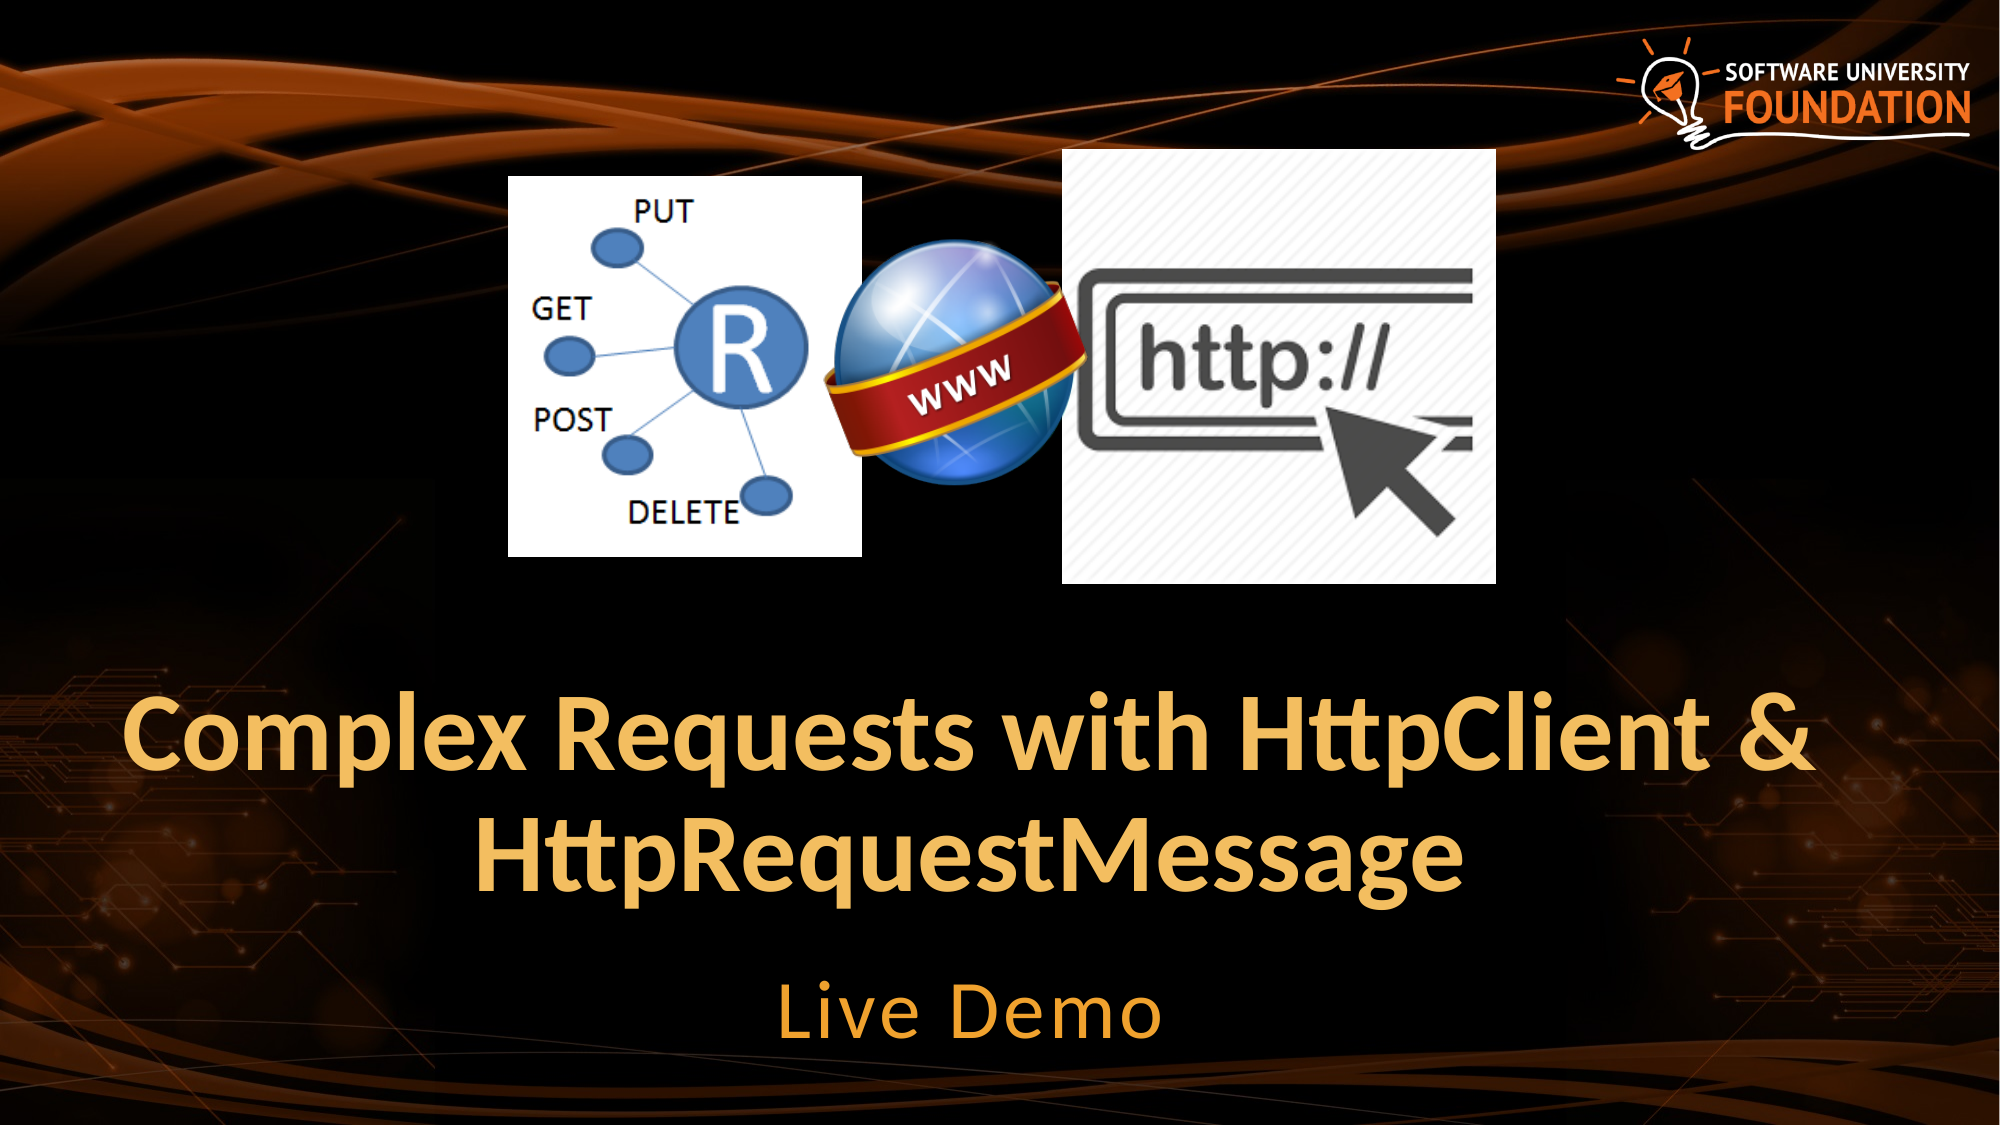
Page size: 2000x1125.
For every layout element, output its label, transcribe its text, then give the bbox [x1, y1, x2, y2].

title Complex Requests with HttpClient & HttpRequestMessage [78, 650, 1863, 923]
picture [0, 0, 2000, 1125]
list Live Demo [237, 944, 1704, 1057]
